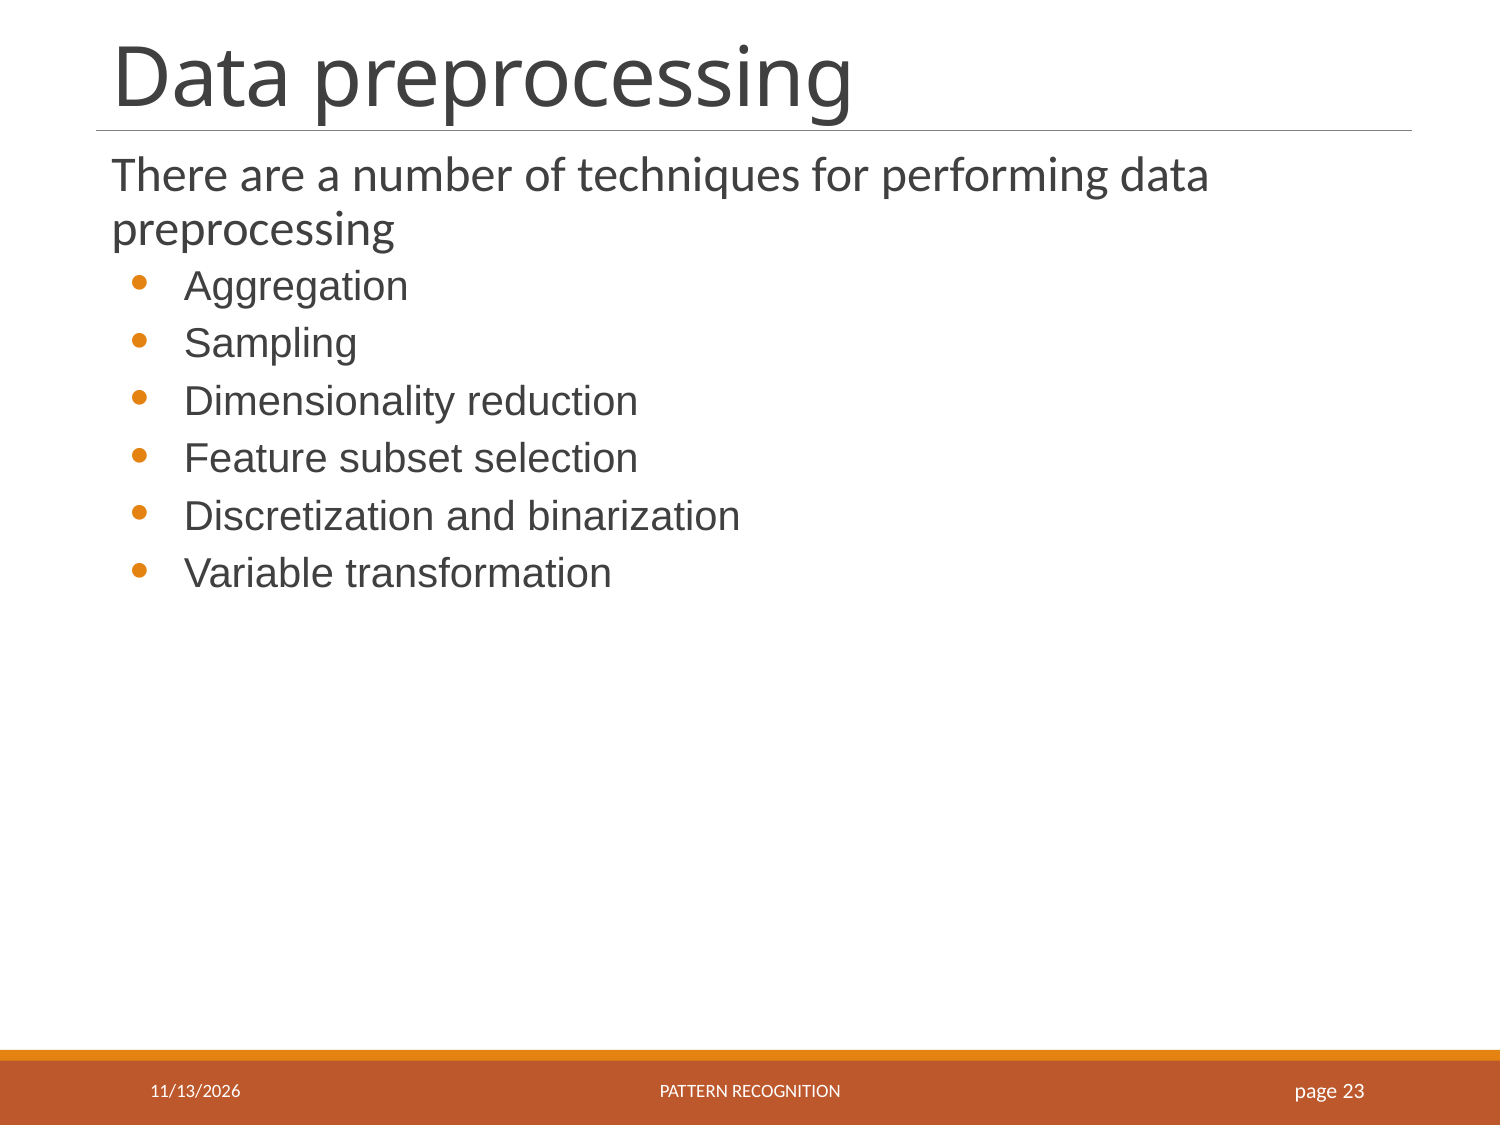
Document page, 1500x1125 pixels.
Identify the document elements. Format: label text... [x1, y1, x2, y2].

list There are a number of techniques for performing data preprocessing Aggregation Sampling Dimensionality reduction Feature subset selection Discretization and binarization Variable transformation [96, 140, 1413, 1034]
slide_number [135, 1059, 440, 1120]
footer Pattern recognition [453, 1059, 1047, 1120]
slide_number page 23 [1218, 1059, 1380, 1120]
title Data preprocessing [96, 19, 1413, 131]
